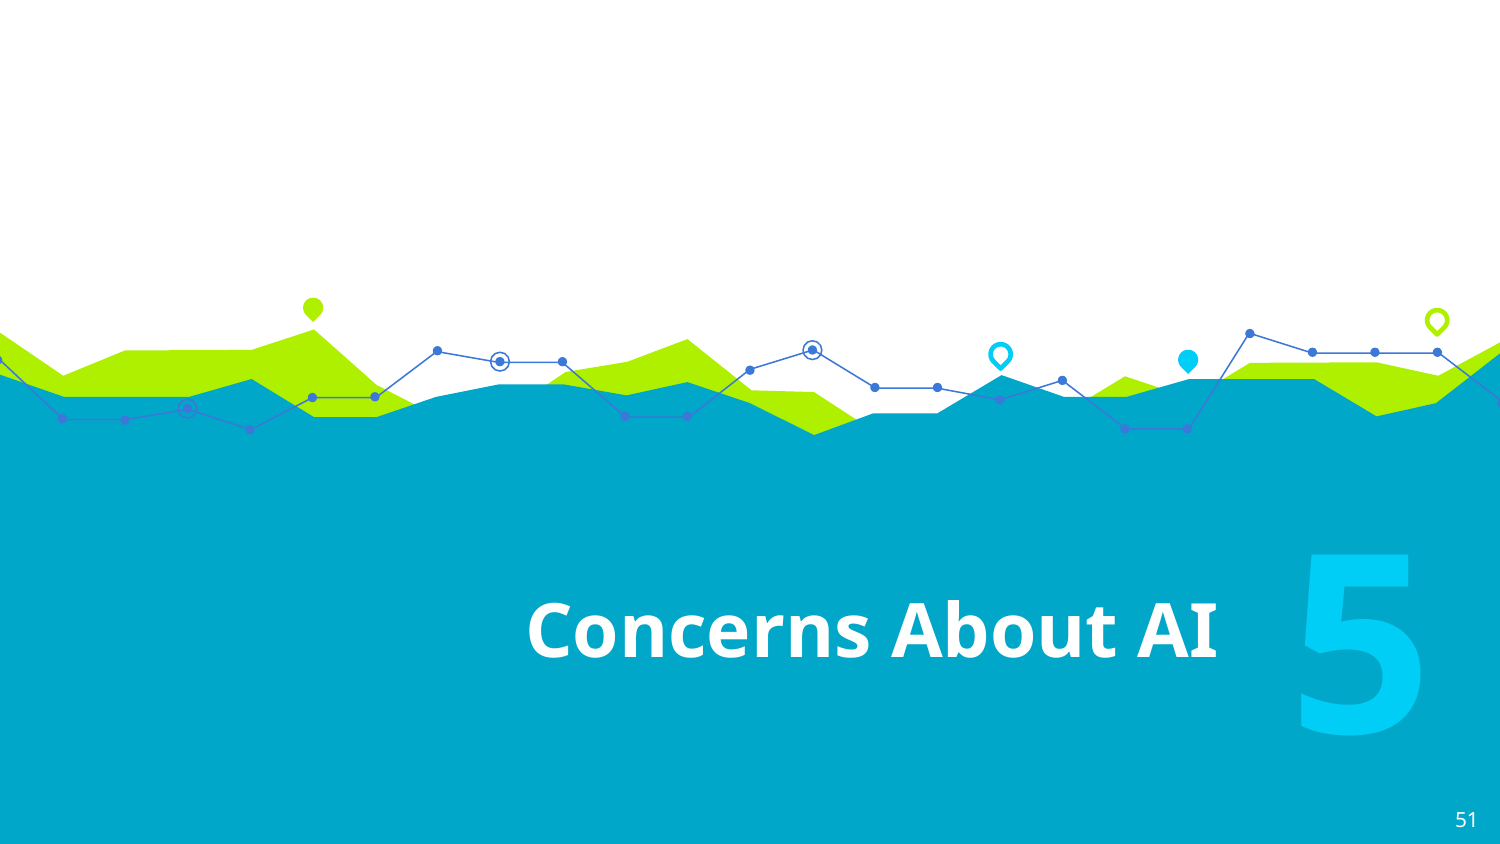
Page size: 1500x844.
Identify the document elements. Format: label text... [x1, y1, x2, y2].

title Concerns About AI [378, 497, 1235, 688]
text_box 5 [1216, 600, 1500, 799]
slide_number 51 [1403, 791, 1494, 844]
